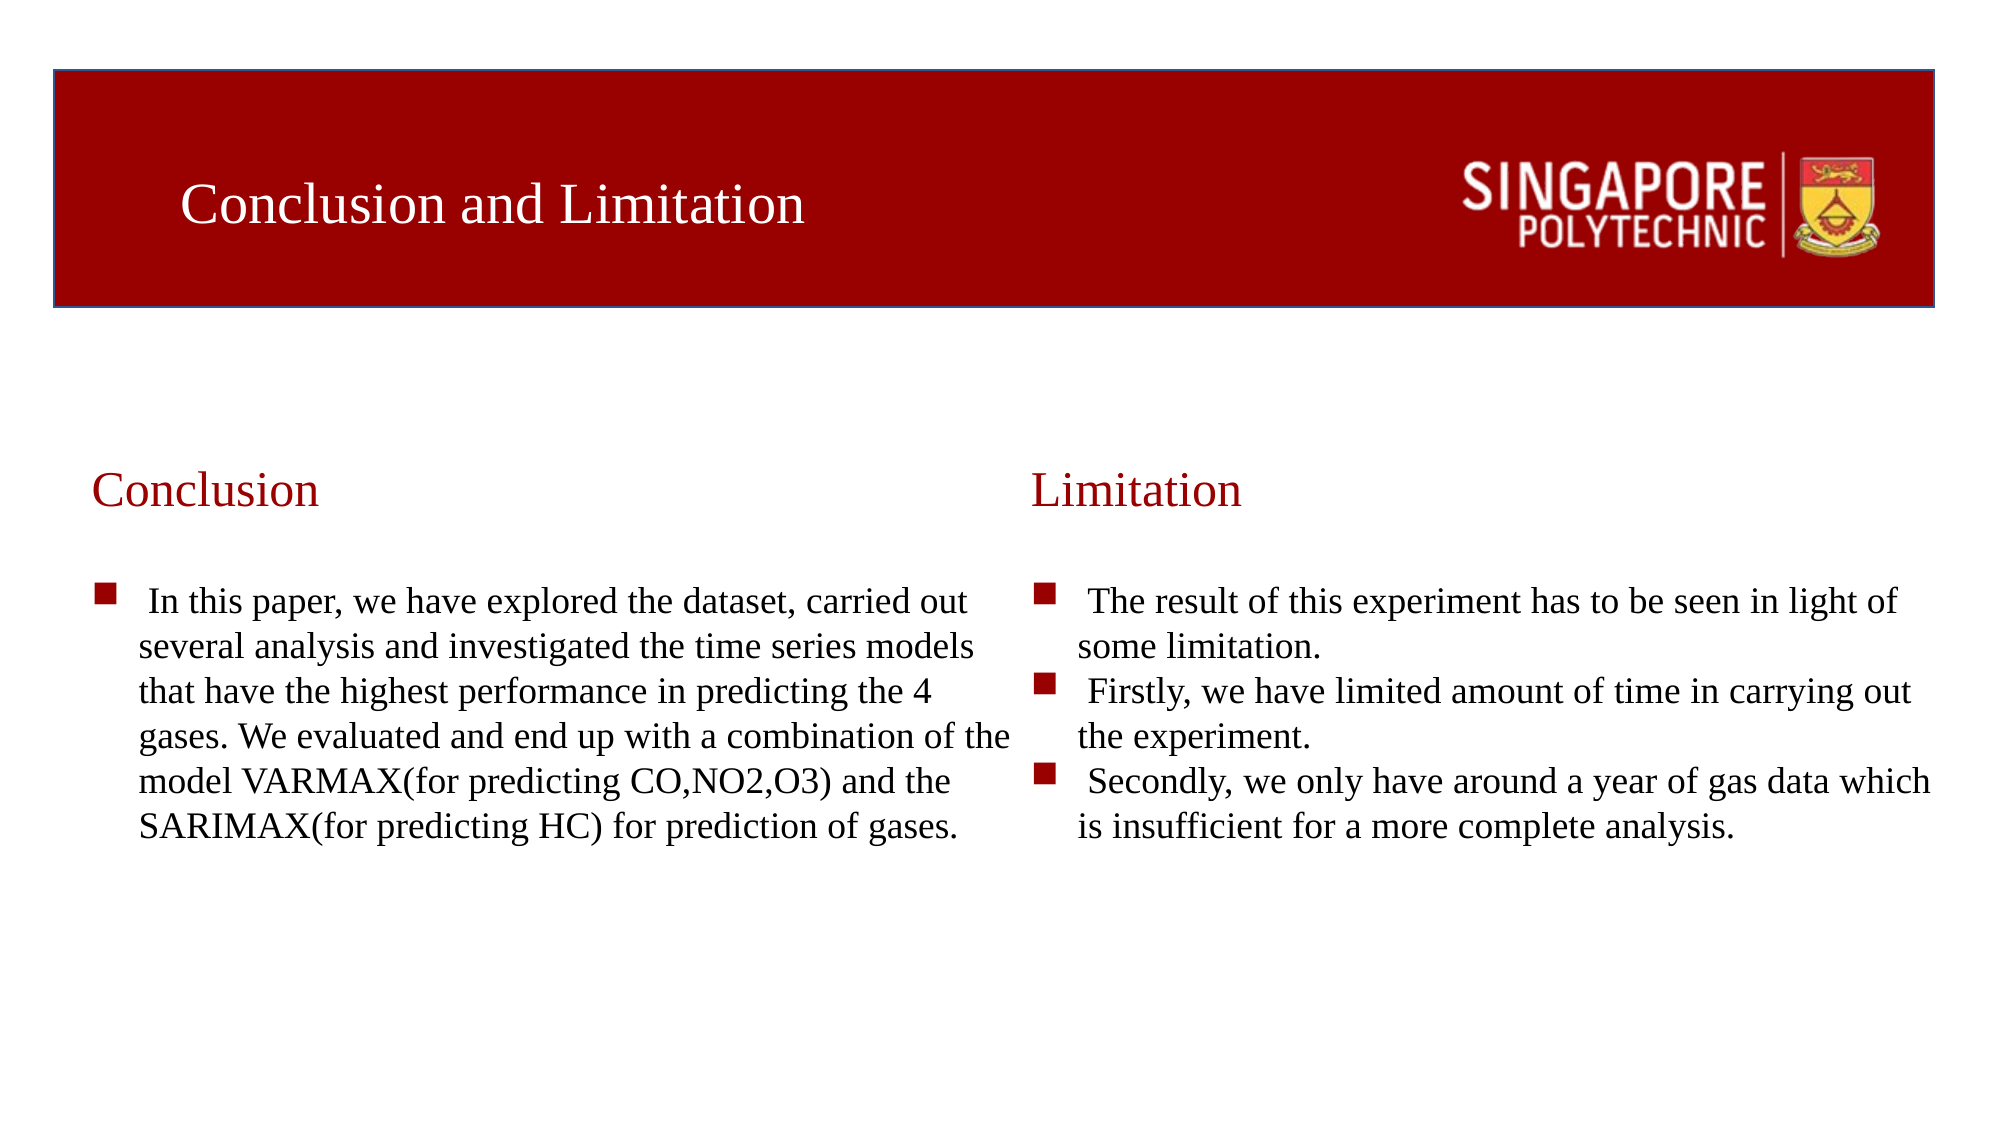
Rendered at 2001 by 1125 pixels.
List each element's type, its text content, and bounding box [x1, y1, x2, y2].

title Conclusion and Limitation [165, 121, 1438, 288]
text_box Limitation The result of this experiment has to be seen in light of some limitation. Firstly, we have limited amount of time in carrying out the experiment. Secondly, we only have around a year of gas data which is insufficient for a more complete analysis. [1016, 448, 1978, 854]
text_box Conclusion In this paper, we have explored the dataset, carried out several analysis and investigated the time series models that have the highest performance in predicting the 4 gases. We evaluated and end up with a combination of the model VARMAX(for predicting CO,NO2,O3) and the SARIMAX(for predicting HC) for prediction of gases. [76, 448, 1039, 899]
text_box [53, 69, 1935, 308]
picture [1437, 123, 1906, 294]
